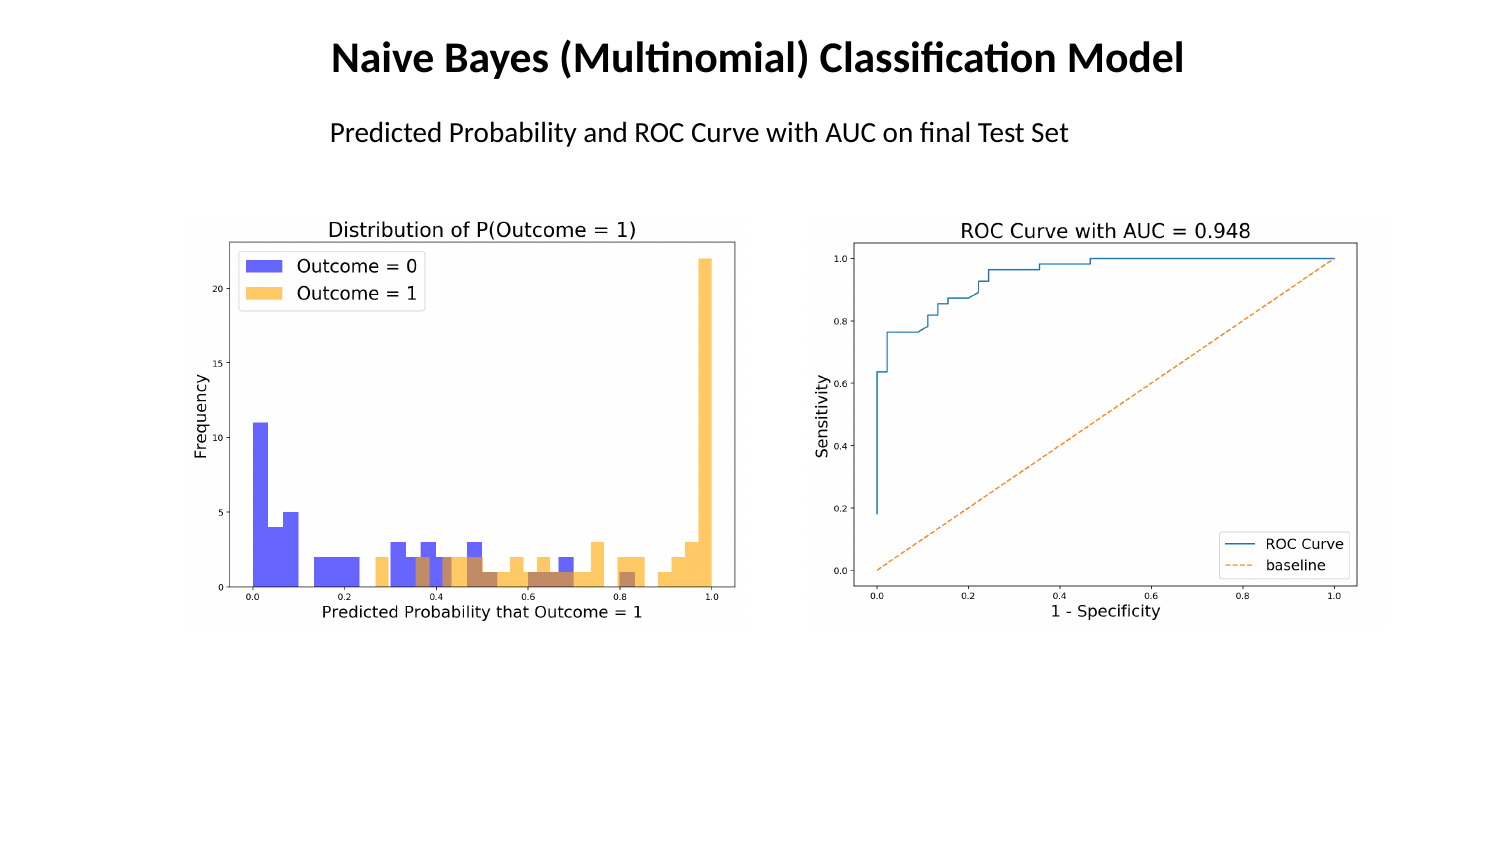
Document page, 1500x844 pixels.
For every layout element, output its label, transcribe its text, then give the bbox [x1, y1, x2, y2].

text_box Predicted Probability and ROC Curve with AUC on final Test Set [318, 107, 1316, 153]
picture [805, 217, 1387, 625]
picture [181, 217, 751, 626]
text_box Naive Bayes (Multinomial) Classification Model [319, 22, 1334, 87]
